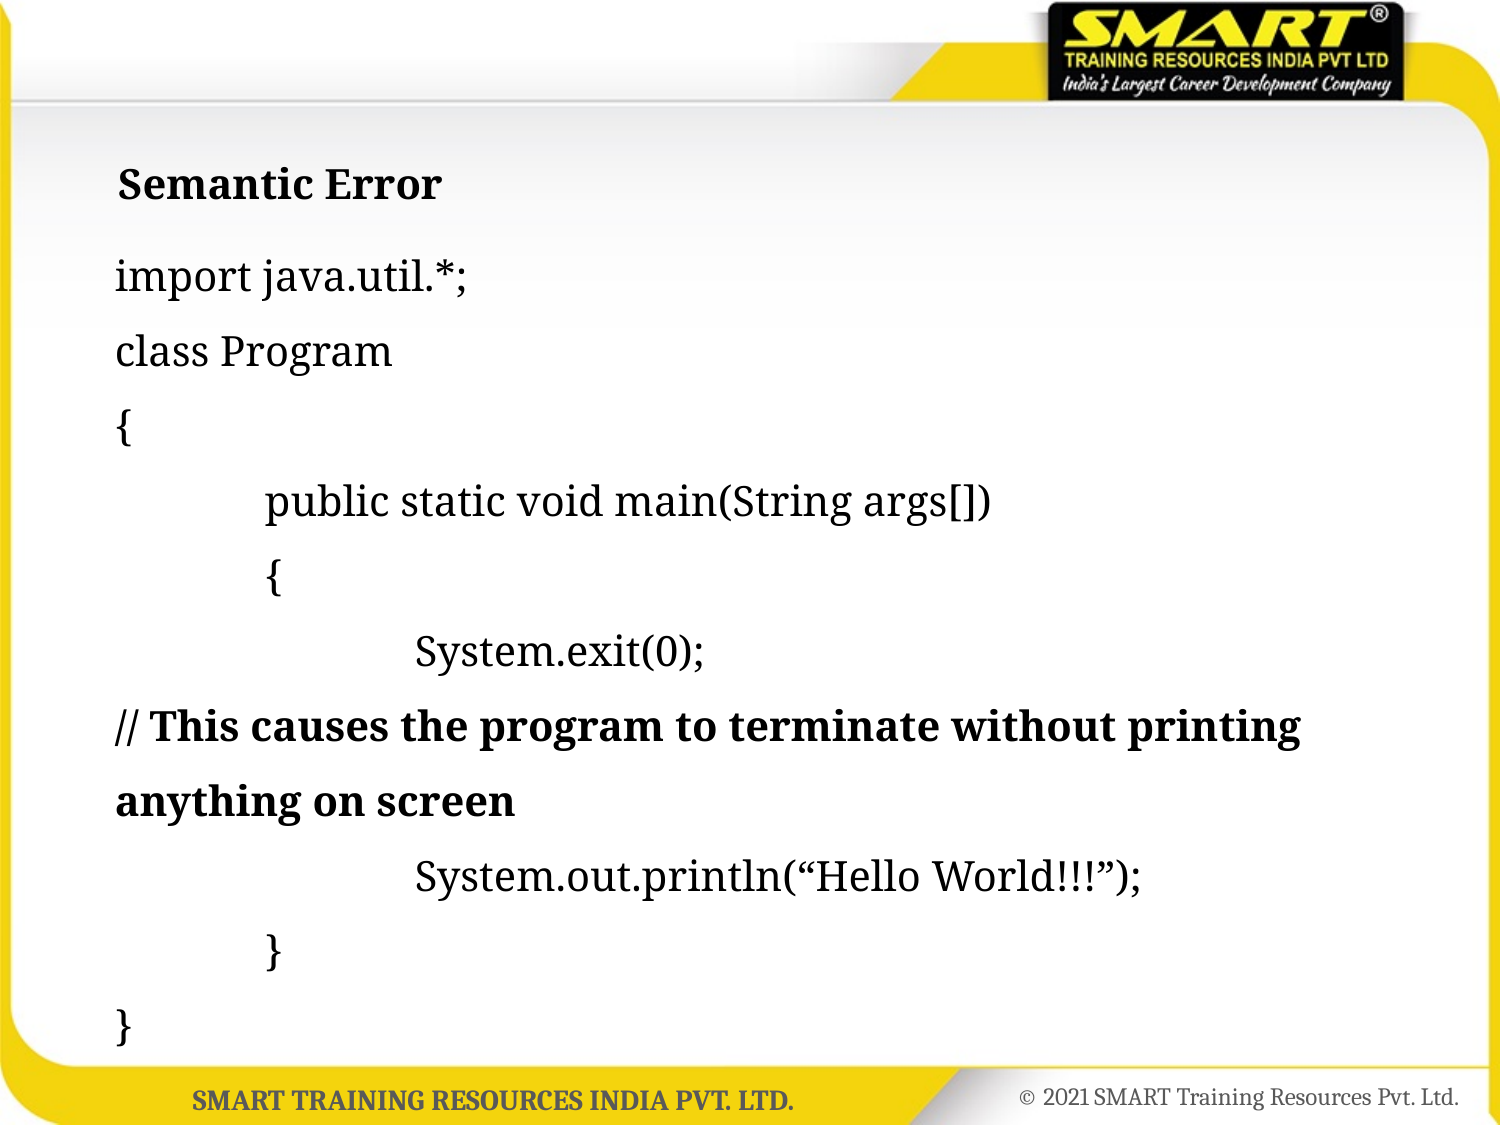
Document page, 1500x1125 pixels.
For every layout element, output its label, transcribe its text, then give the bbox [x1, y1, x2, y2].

picture [0, 0, 1500, 1125]
list import java.util.*; class Program { public static void main(String args[]) { System.exit(0); // This causes the program to terminate without printing anything on screen System.out.println(“Hello World!!!”); } } [99, 217, 1425, 1063]
title Semantic Error [103, 149, 1397, 217]
